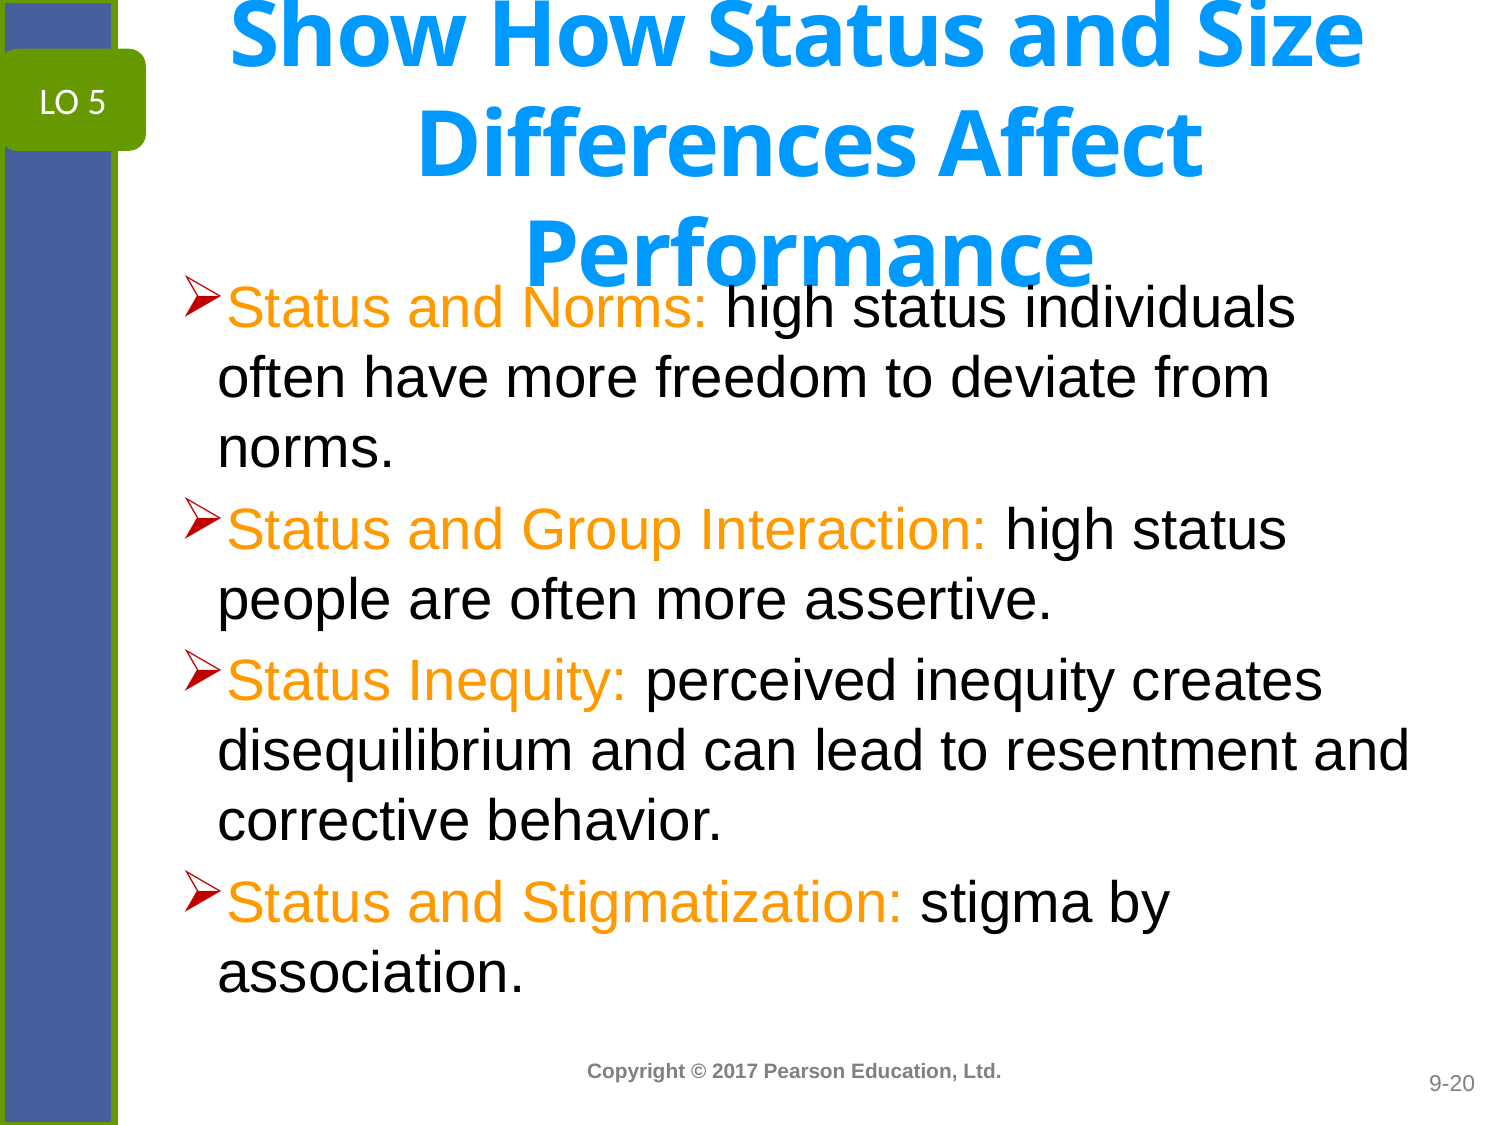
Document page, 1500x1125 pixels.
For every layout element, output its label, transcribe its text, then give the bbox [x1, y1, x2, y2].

text_box LO 5 [0, 46, 149, 153]
title Show How Status and Size Differences Affect Performance [145, 25, 1473, 254]
slide_number 9-20 [1405, 1048, 1499, 1117]
list Status and Norms: high status individuals often have more freedom to deviate from norms. Status and Group Interaction: high status people are often more assertive. Status Inequity: perceived inequity creates disequilibrium and can lead to resentment and corrective behavior. Status and Stigmatization: stigma by association. [145, 261, 1446, 1050]
